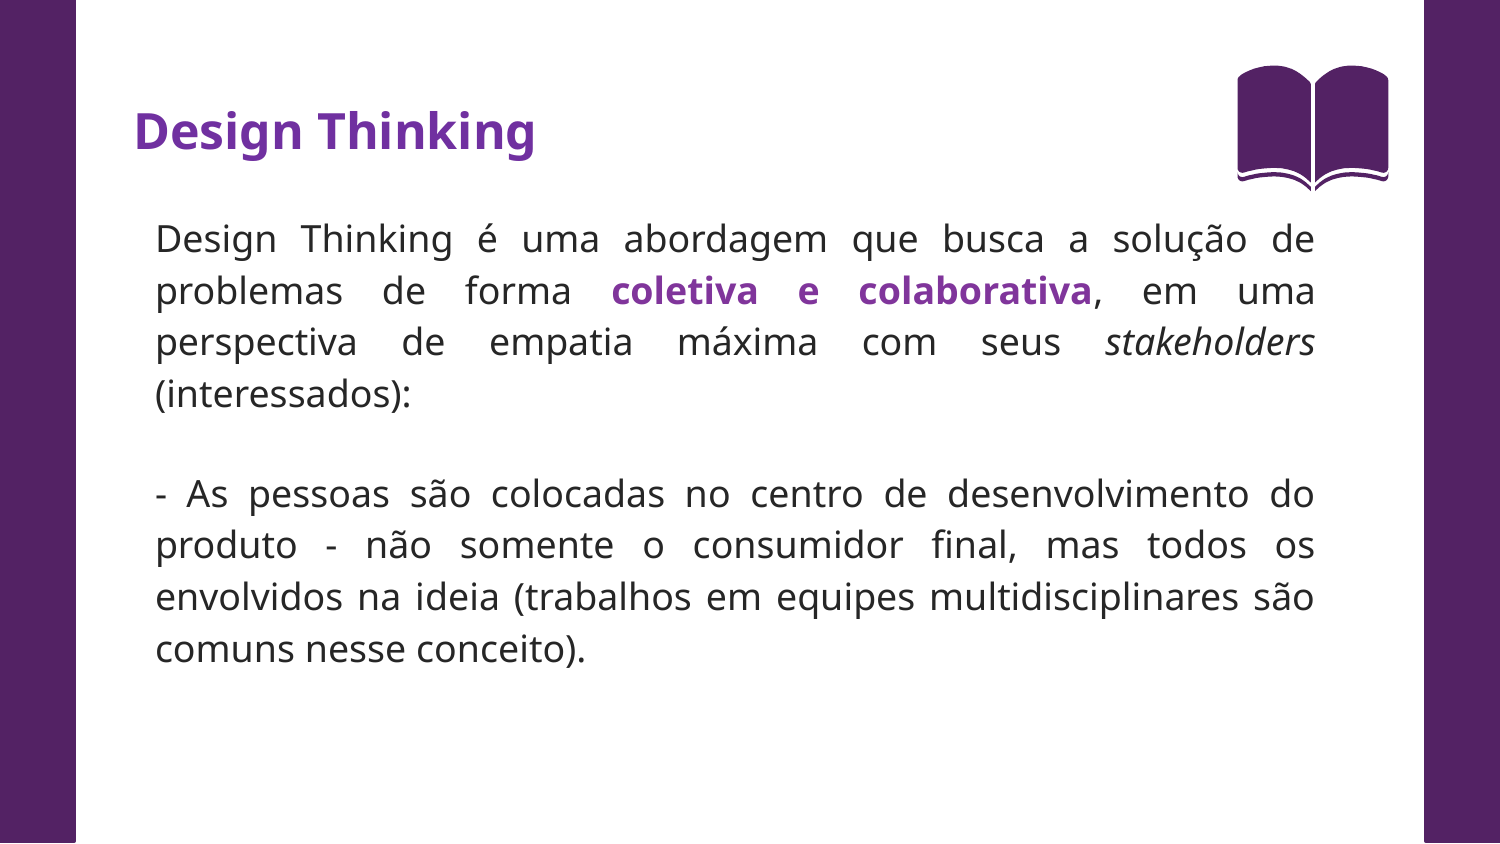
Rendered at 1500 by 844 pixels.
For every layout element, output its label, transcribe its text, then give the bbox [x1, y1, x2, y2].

text_box Design Thinking [118, 84, 940, 183]
text_box [0, 0, 76, 843]
text_box [1424, 0, 1500, 843]
text_box Design Thinking é uma abordagem que busca a solução de problemas de forma coletiva e colaborativa, em uma perspectiva de empatia máxima com seus stakeholders (interessados): - As pessoas são colocadas no centro de desenvolvimento do produto - não somente o consumidor final, mas todos os envolvidos na ideia (trabalhos em equipes multidisciplinares são comuns nesse conceito). [154, 208, 1317, 777]
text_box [1237, 65, 1389, 192]
